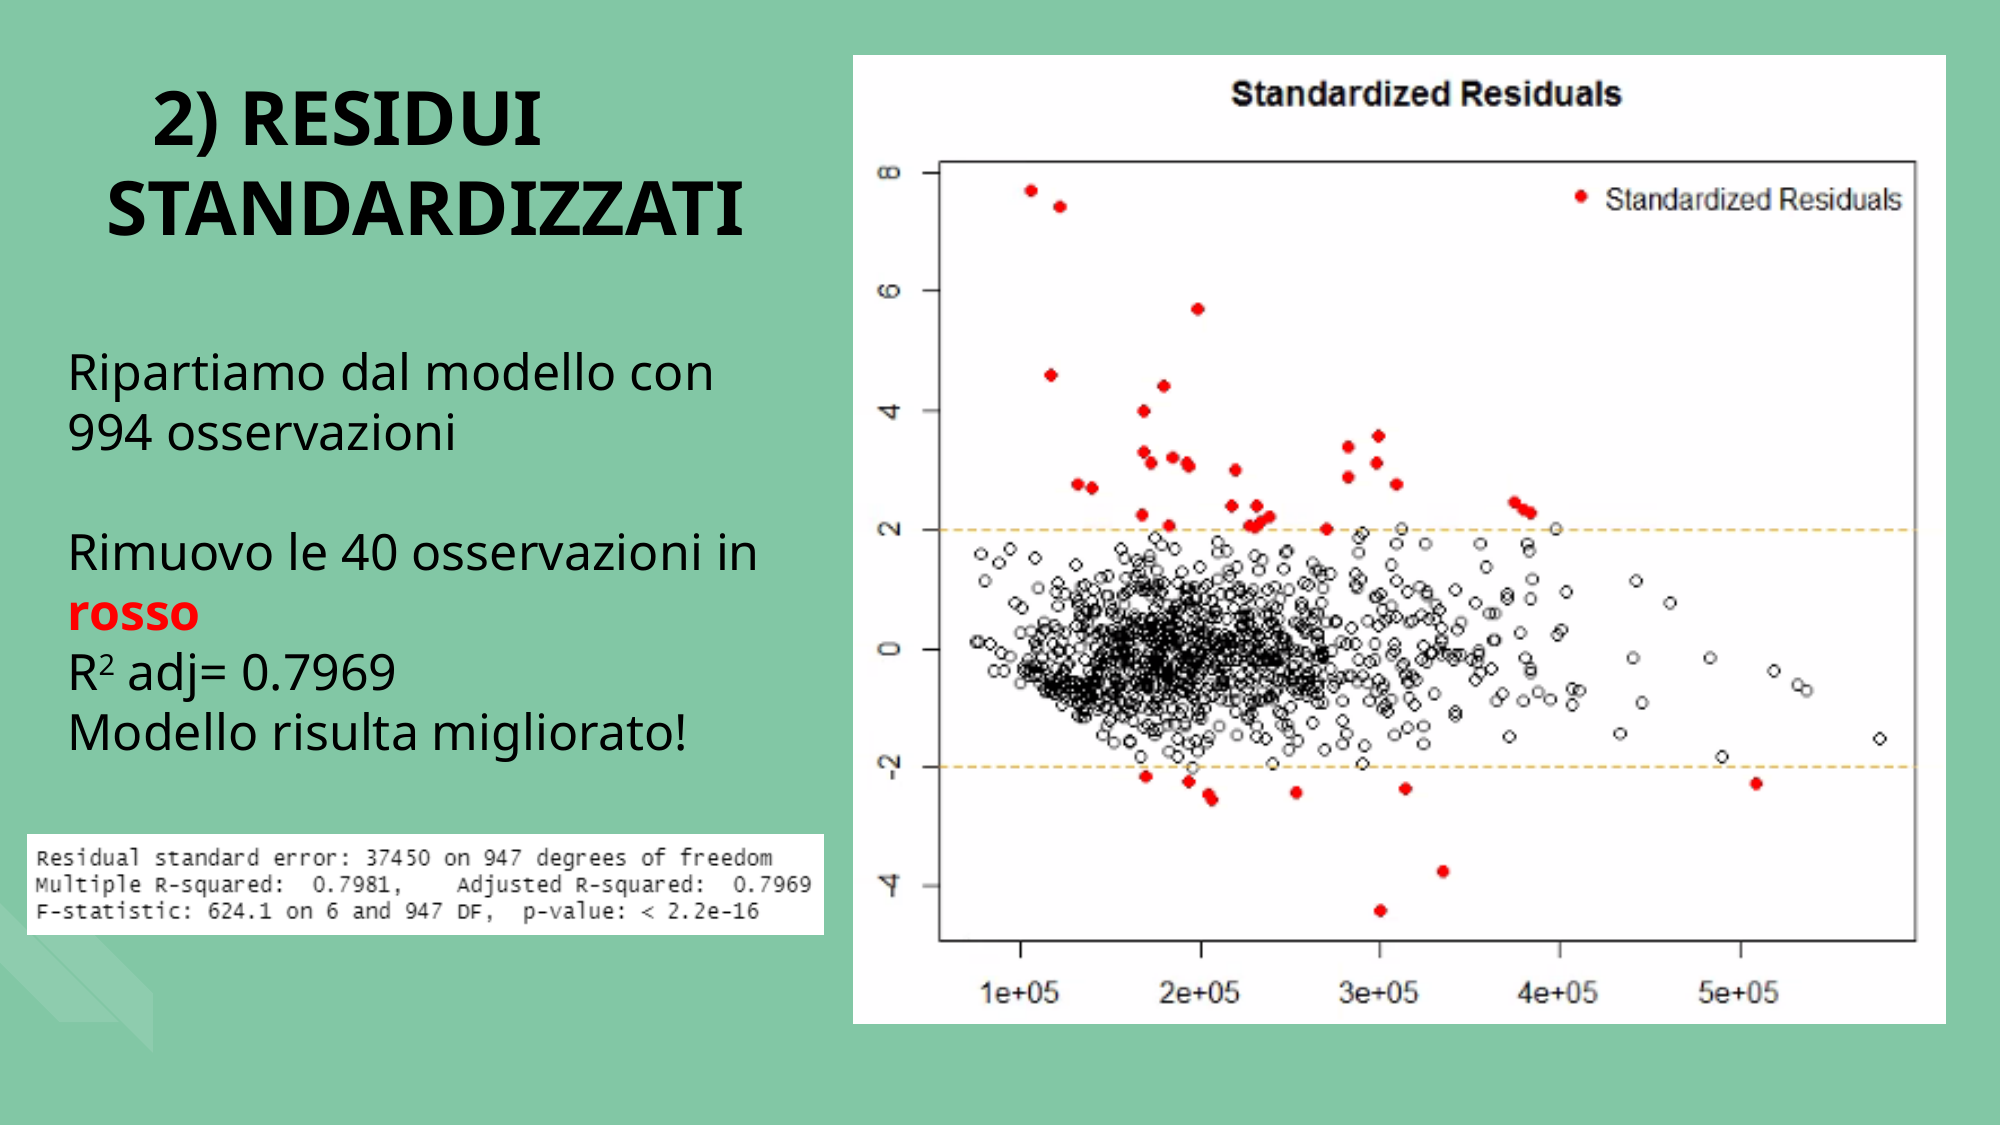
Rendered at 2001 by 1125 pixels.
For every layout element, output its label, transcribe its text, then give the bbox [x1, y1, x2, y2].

text_box 2) RESIDUI STANDARDIZZATI Ripartiamo dal modello con 994 osservazioni Rimuovo le 40 osservazioni in rosso R2 adj= 0.7969 Modello risulta migliorato! [52, 55, 799, 776]
picture [27, 833, 825, 935]
picture [853, 55, 1946, 1024]
